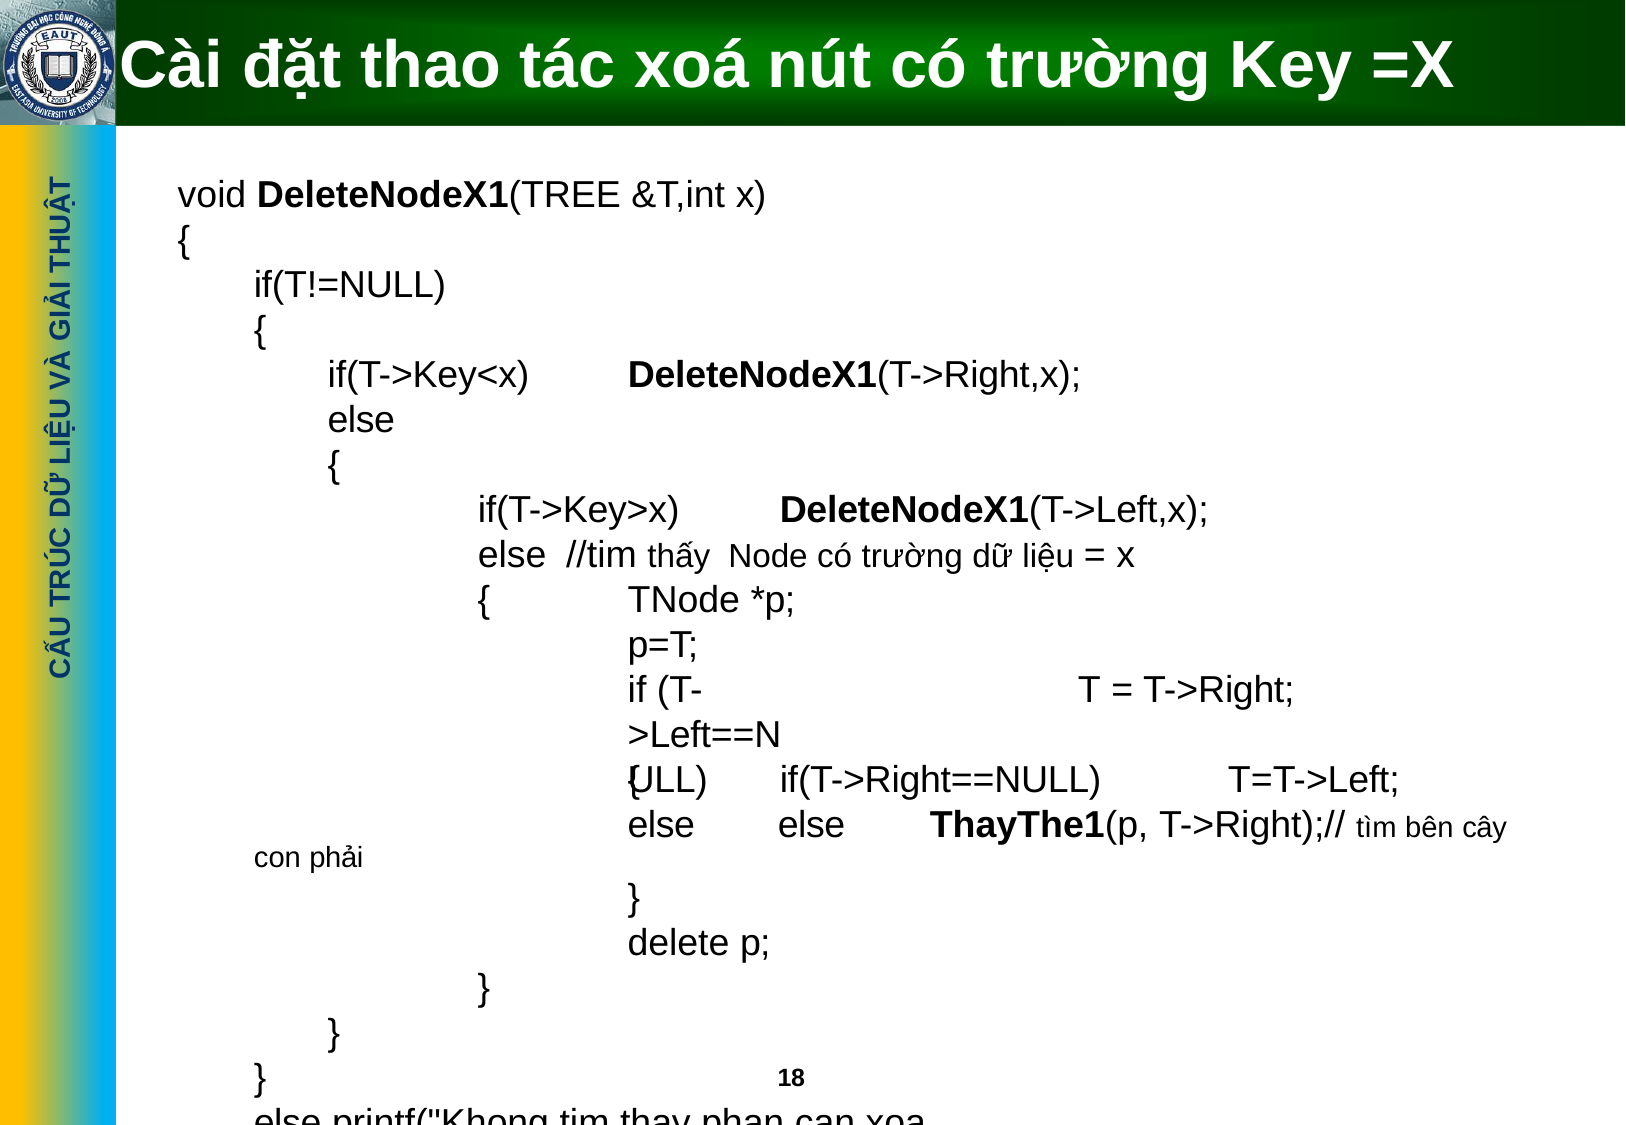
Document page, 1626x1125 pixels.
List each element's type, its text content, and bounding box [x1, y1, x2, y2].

text_box else ThayThe1(p, T->Right);// tìm bên cây [775, 798, 1509, 846]
text_box con phải [251, 836, 367, 874]
picture [0, 126, 96, 1125]
text_box } delete p; } } [325, 871, 774, 1054]
text_box CẤU TRÚC DỮ LIỆU VÀ GIẢI THUẬT [41, 174, 79, 682]
text_box else printf("Khong tim thay phan can xoa tu");} [251, 1096, 1015, 1125]
text_box T=T->Left; [1225, 753, 1406, 798]
text_box if(T->Key>x) DeleteNodeX1(T->Left,x); else //tim thấy Node có trường dữ liệu = x [475, 483, 1217, 576]
text_box { [475, 573, 493, 621]
text_box } [251, 1051, 269, 1096]
text_box DeleteNodeX1(T->Right,x); [625, 348, 1092, 396]
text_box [0, 0, 1625, 126]
text_box TNode *p; p=T; if (T->Left==NULL) else [625, 801, 775, 846]
text_box if(T->Key<x) else { [325, 348, 536, 486]
text_box TNode *p; p=T; if (T->Left==NULL) else [625, 573, 944, 753]
text_box { if(T->Right==NULL) [625, 753, 1109, 801]
text_box T = T->Right; [1075, 663, 1301, 711]
title Cài đặt thao tác xoá nút có trường Key =X [117, 137, 1625, 209]
text_box void DeleteNodeX1(TREE &T,int x) { if(T!=NULL) { [175, 168, 774, 351]
text_box 18 [775, 1059, 808, 1092]
